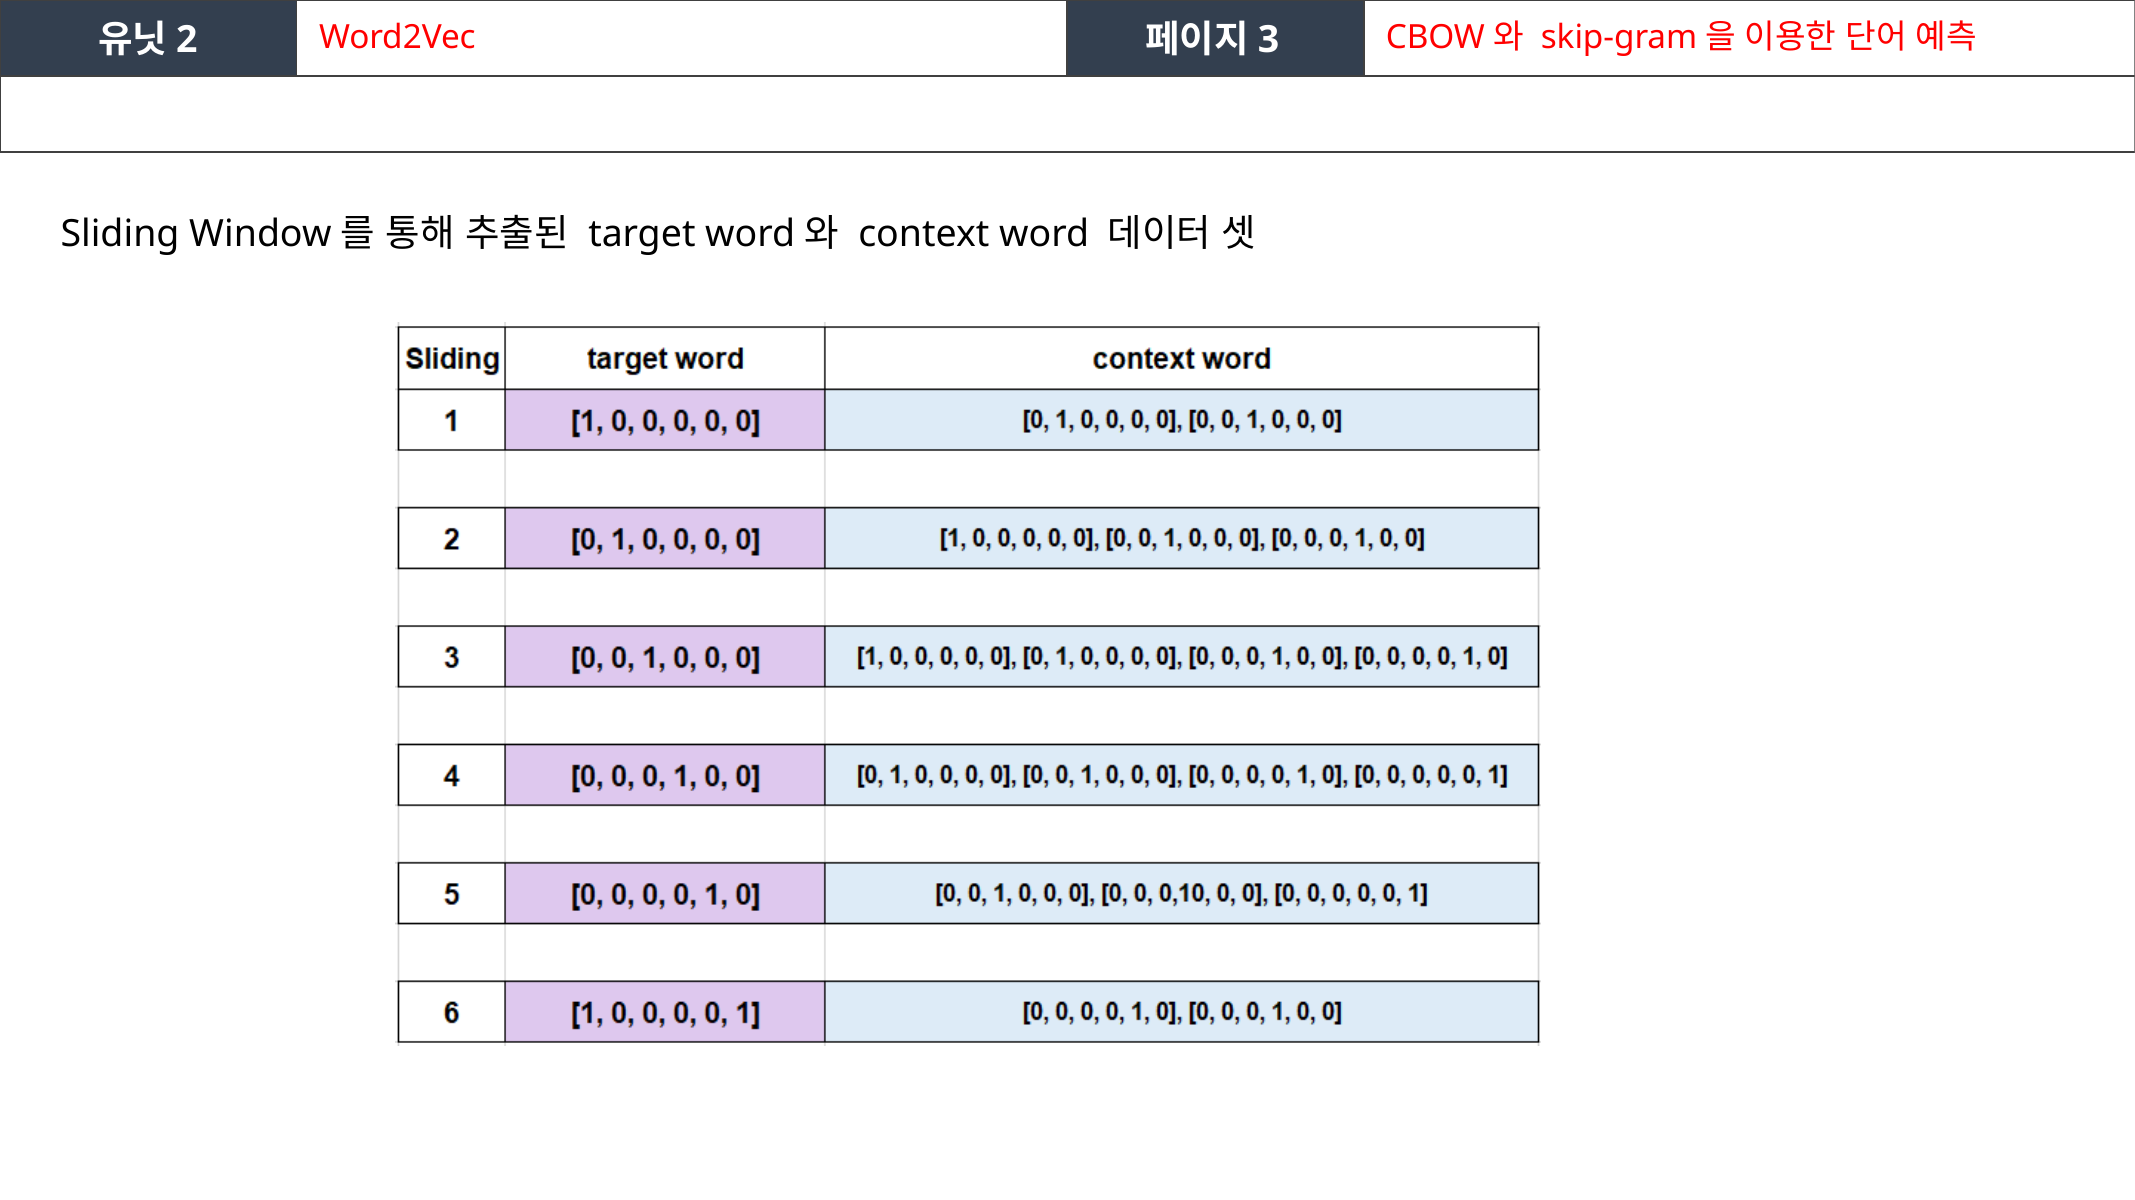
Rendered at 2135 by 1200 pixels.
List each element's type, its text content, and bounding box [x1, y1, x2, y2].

picture [395, 322, 1541, 1046]
list Sliding Window를 통해 추출된 target word와 context word 데이터 셋 [45, 196, 2090, 1088]
list CBOW와 skip-gram을 이용한 단어 예측 [1370, 7, 2115, 69]
text_box 유닛2 [6, 7, 290, 67]
list Word2Vec [304, 7, 1048, 69]
text_box 페이지3 [1070, 7, 1355, 67]
